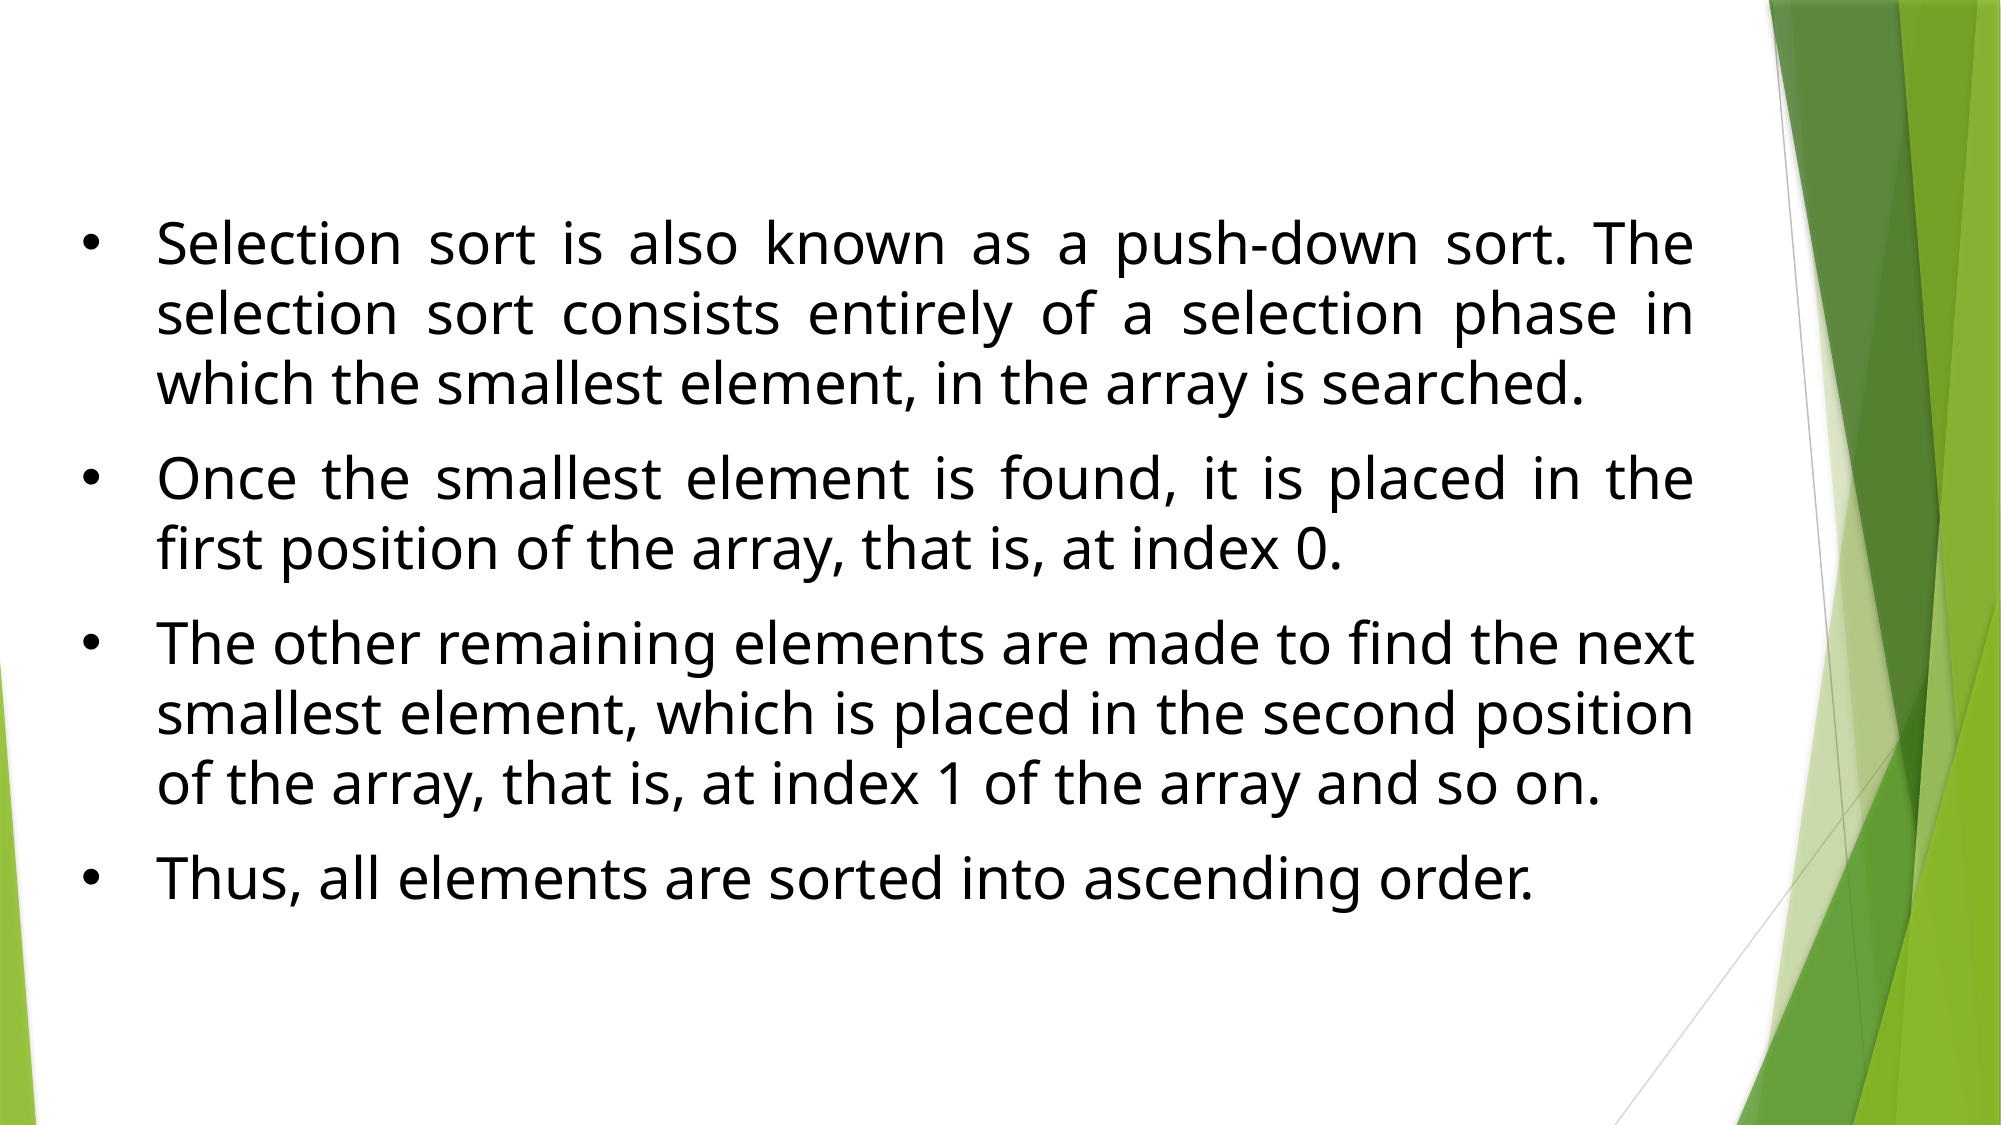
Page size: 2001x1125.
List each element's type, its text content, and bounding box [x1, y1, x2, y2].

text_box Selection sort is also known as a push-down sort. The selection sort consists entirely of a selection phase in which the smallest element, in the array is searched. Once the smallest element is found, it is placed in the first position of the array, that is, at index 0. The other remaining elements are made to find the next smallest element, which is placed in the second position of the array, that is, at index 1 of the array and so on. Thus, all elements are sorted into ascending order. [66, 198, 1711, 919]
